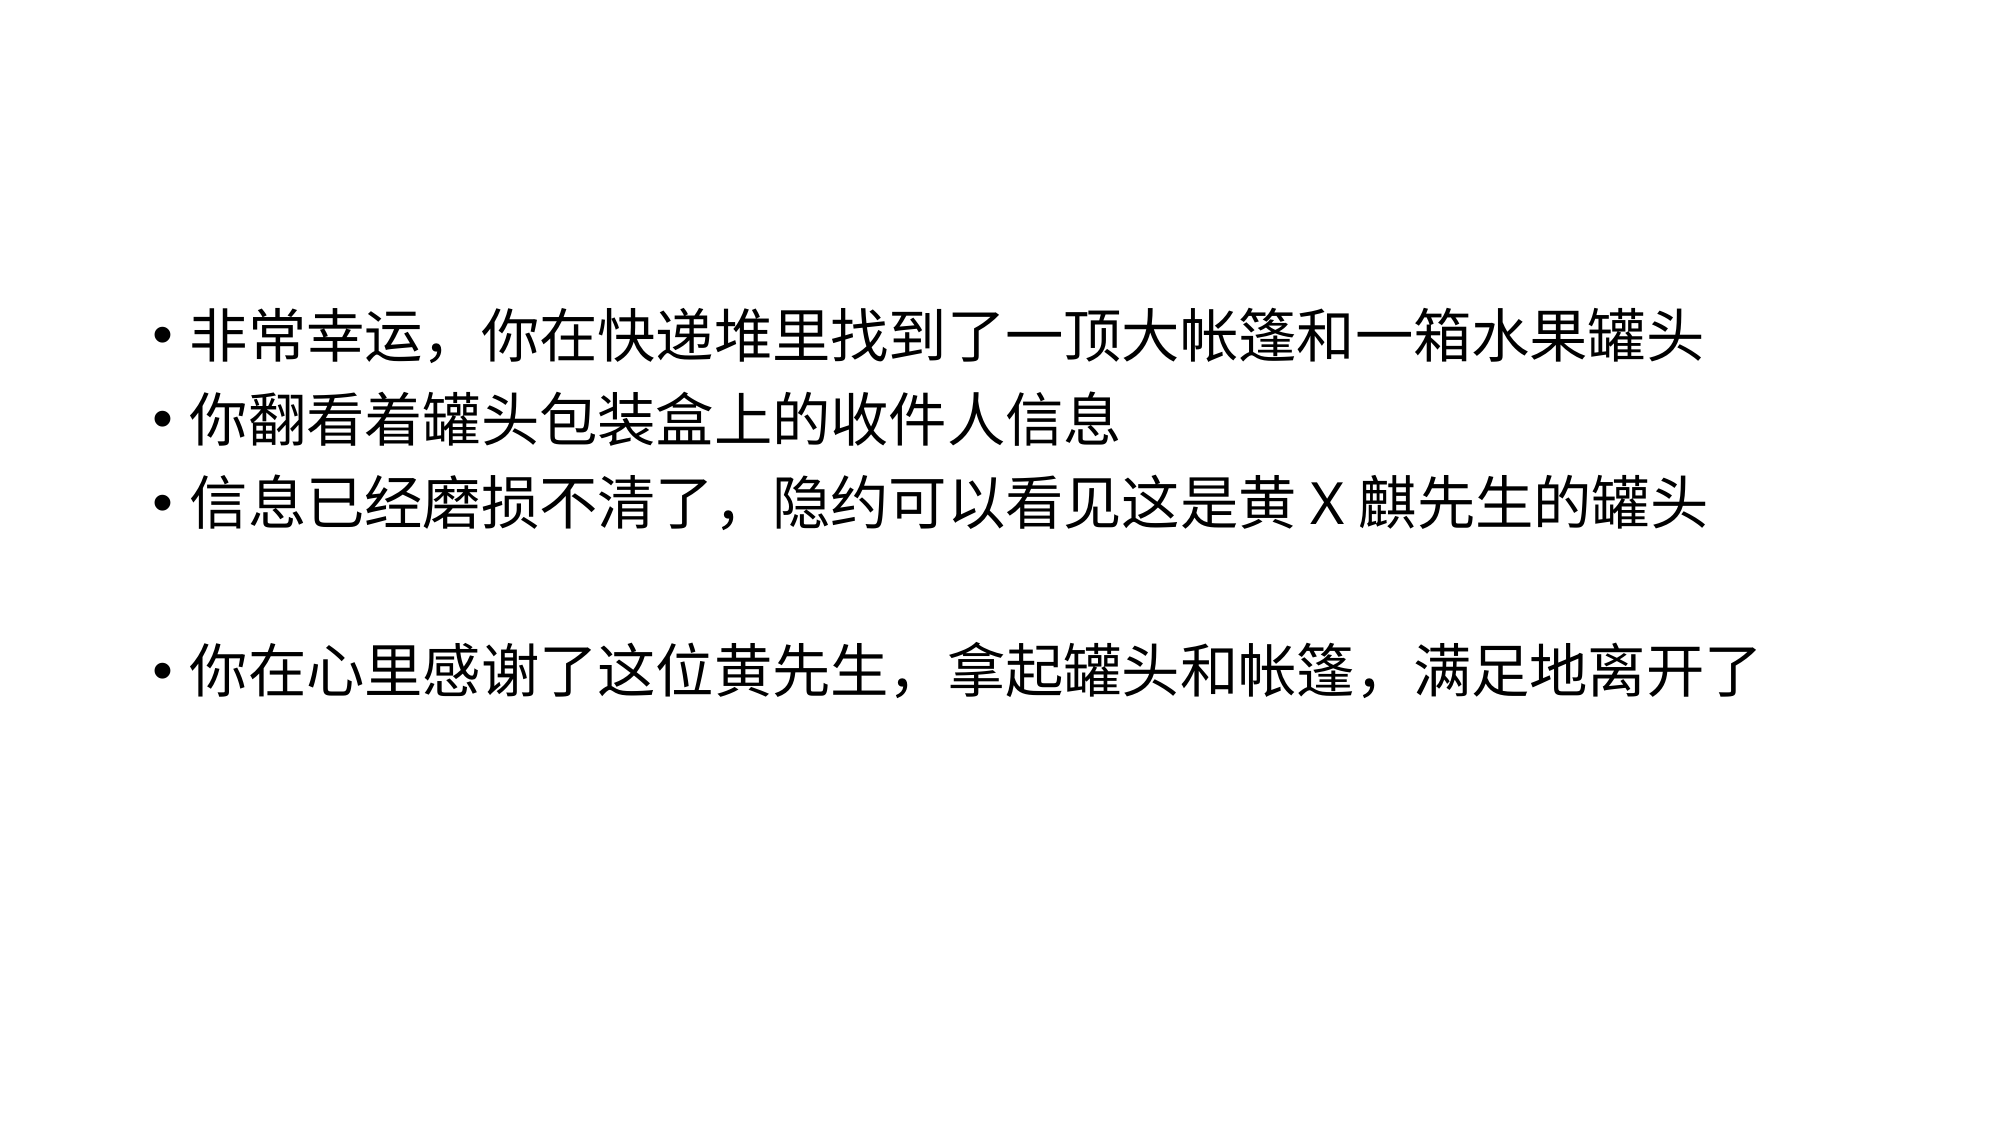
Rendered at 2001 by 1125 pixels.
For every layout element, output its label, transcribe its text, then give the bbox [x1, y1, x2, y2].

list 非常幸运，你在快递堆里找到了一顶大帐篷和一箱水果罐头 你翻看着罐头包装盒上的收件人信息 信息已经磨损不清了，隐约可以看见这是黄X麒先生的罐头 你在心里感谢了这位黄先生，拿起罐头和帐篷，满足地离开了 [137, 299, 1863, 1014]
